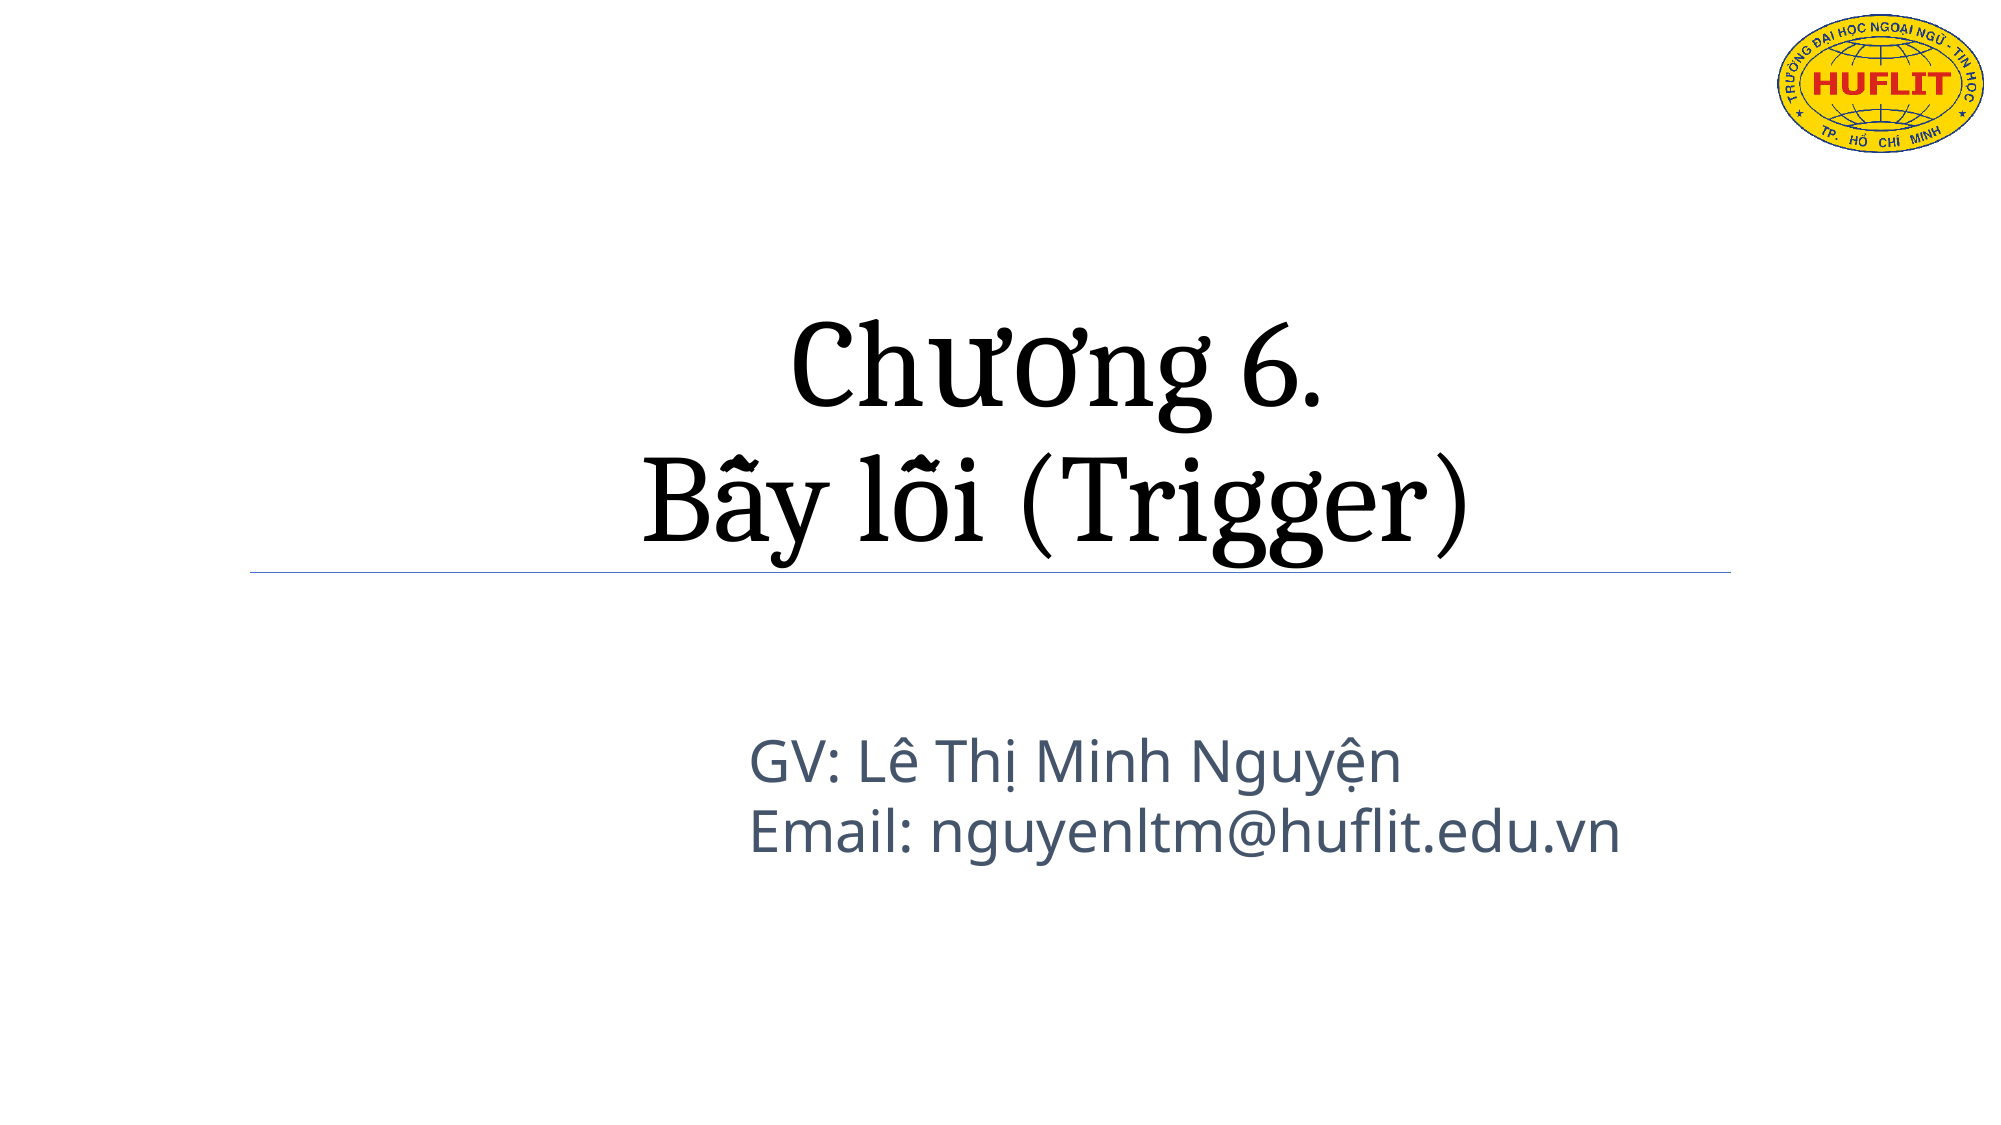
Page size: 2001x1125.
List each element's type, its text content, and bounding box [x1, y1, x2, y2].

picture [1777, 14, 1984, 153]
text_box GV: Lê Thị Minh Nguyện Email: nguyenltm@huflit.edu.vn [734, 717, 1767, 942]
title Chương 6. Bẫy lỗi (Trigger) [249, 184, 1868, 576]
